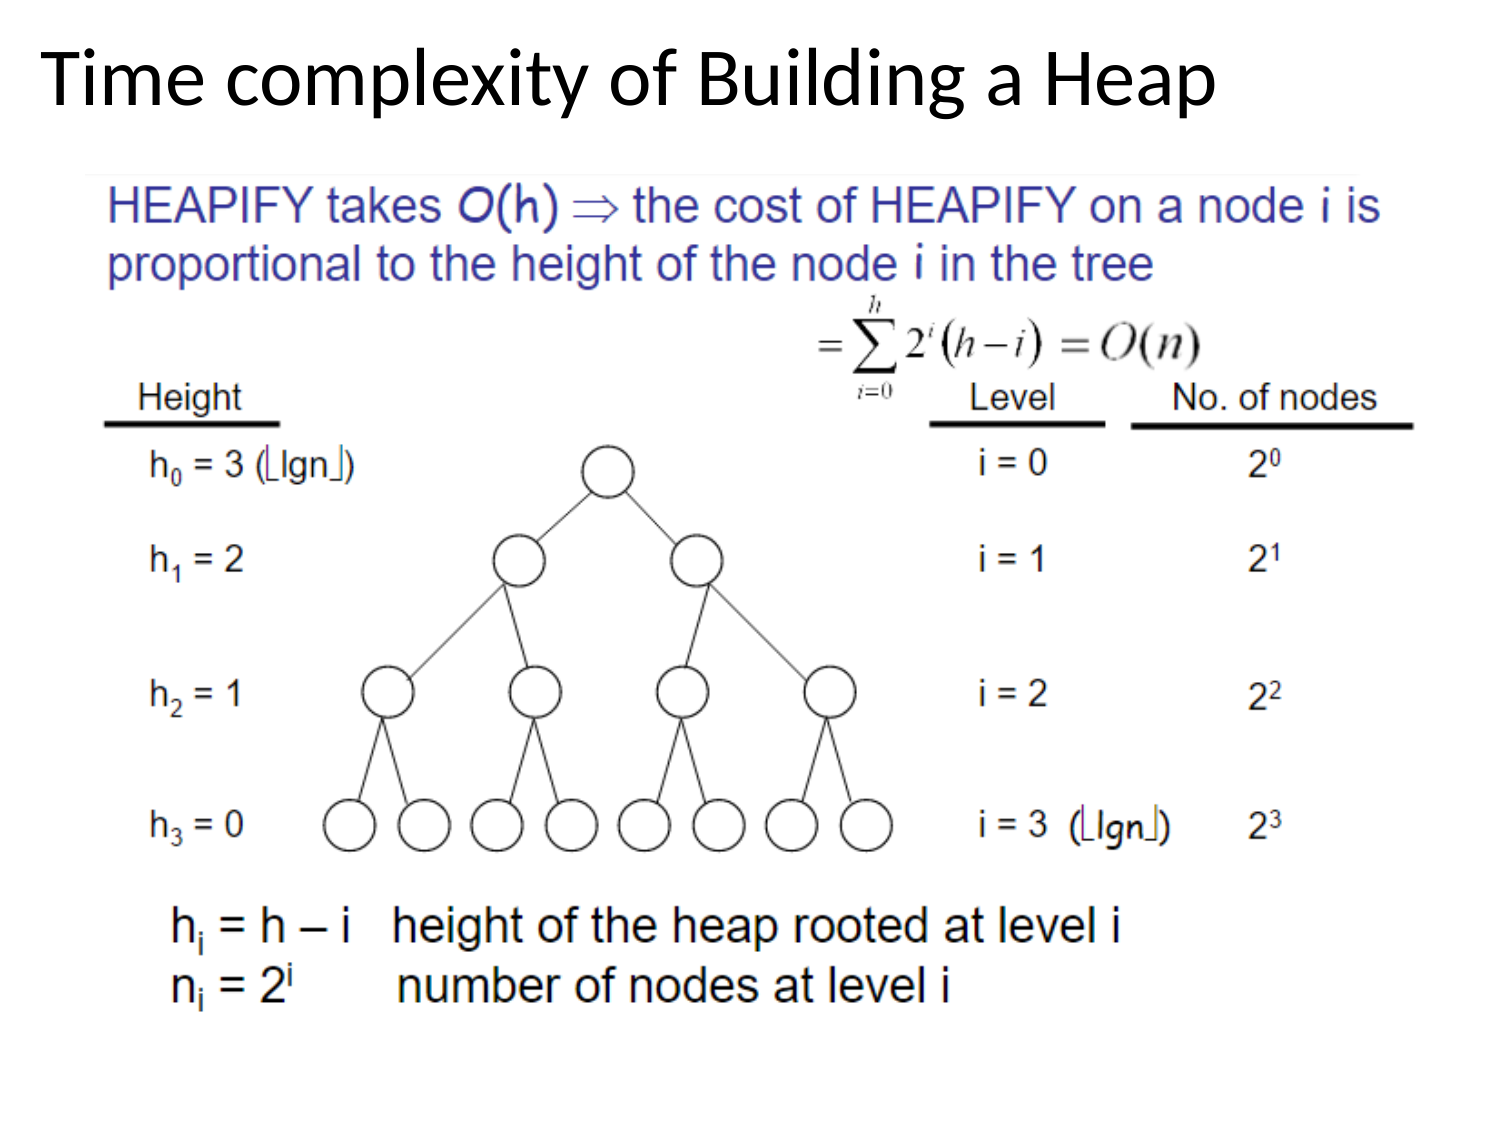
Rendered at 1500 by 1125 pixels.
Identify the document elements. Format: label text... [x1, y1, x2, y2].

picture [85, 174, 1421, 1022]
title Time complexity of Building a Heap [25, 26, 1469, 138]
